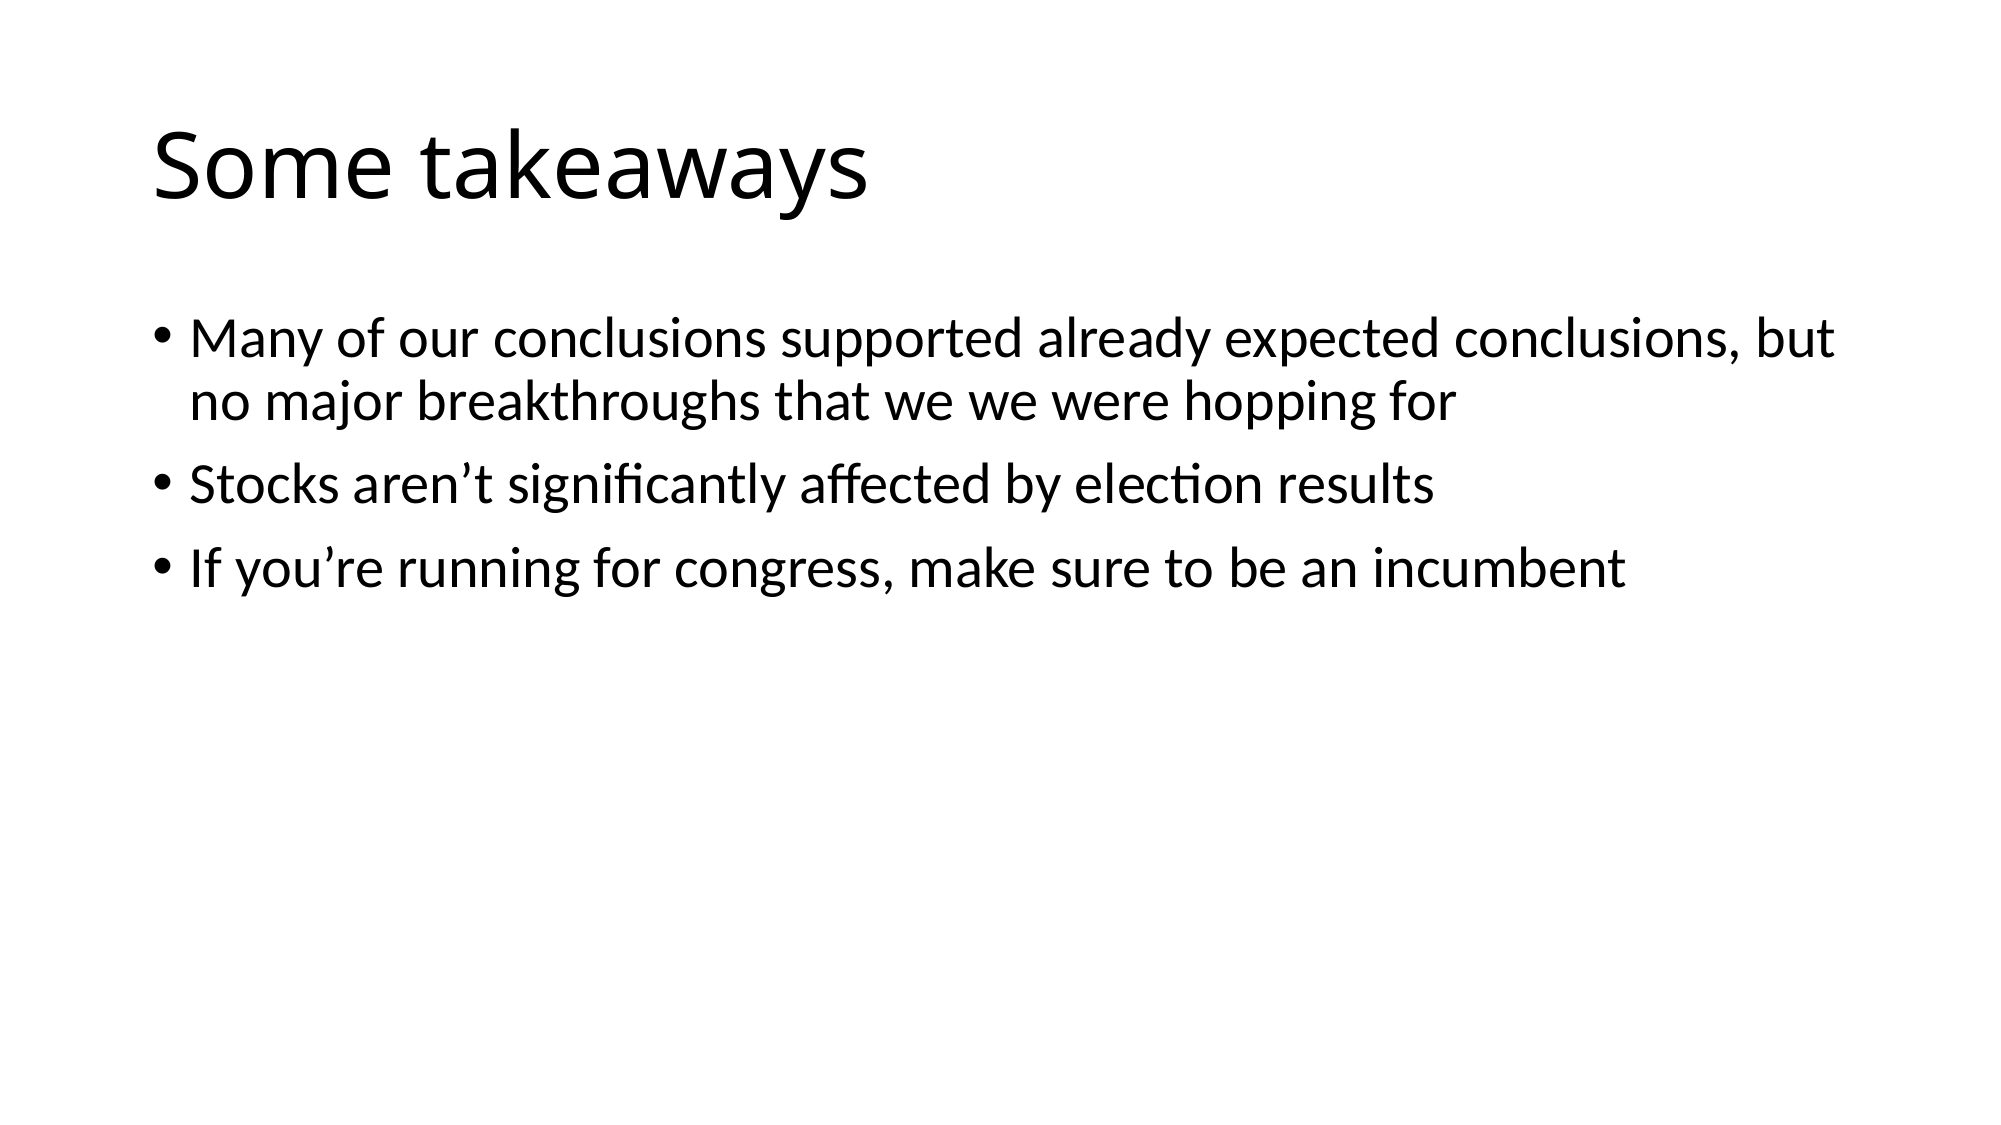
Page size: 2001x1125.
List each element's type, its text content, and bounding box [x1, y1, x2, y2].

list Many of our conclusions supported already expected conclusions, but no major breakthroughs that we we were hopping for Stocks aren’t significantly affected by election results If you’re running for congress, make sure to be an incumbent [137, 299, 1863, 1014]
title Some takeaways [137, 59, 1863, 278]
